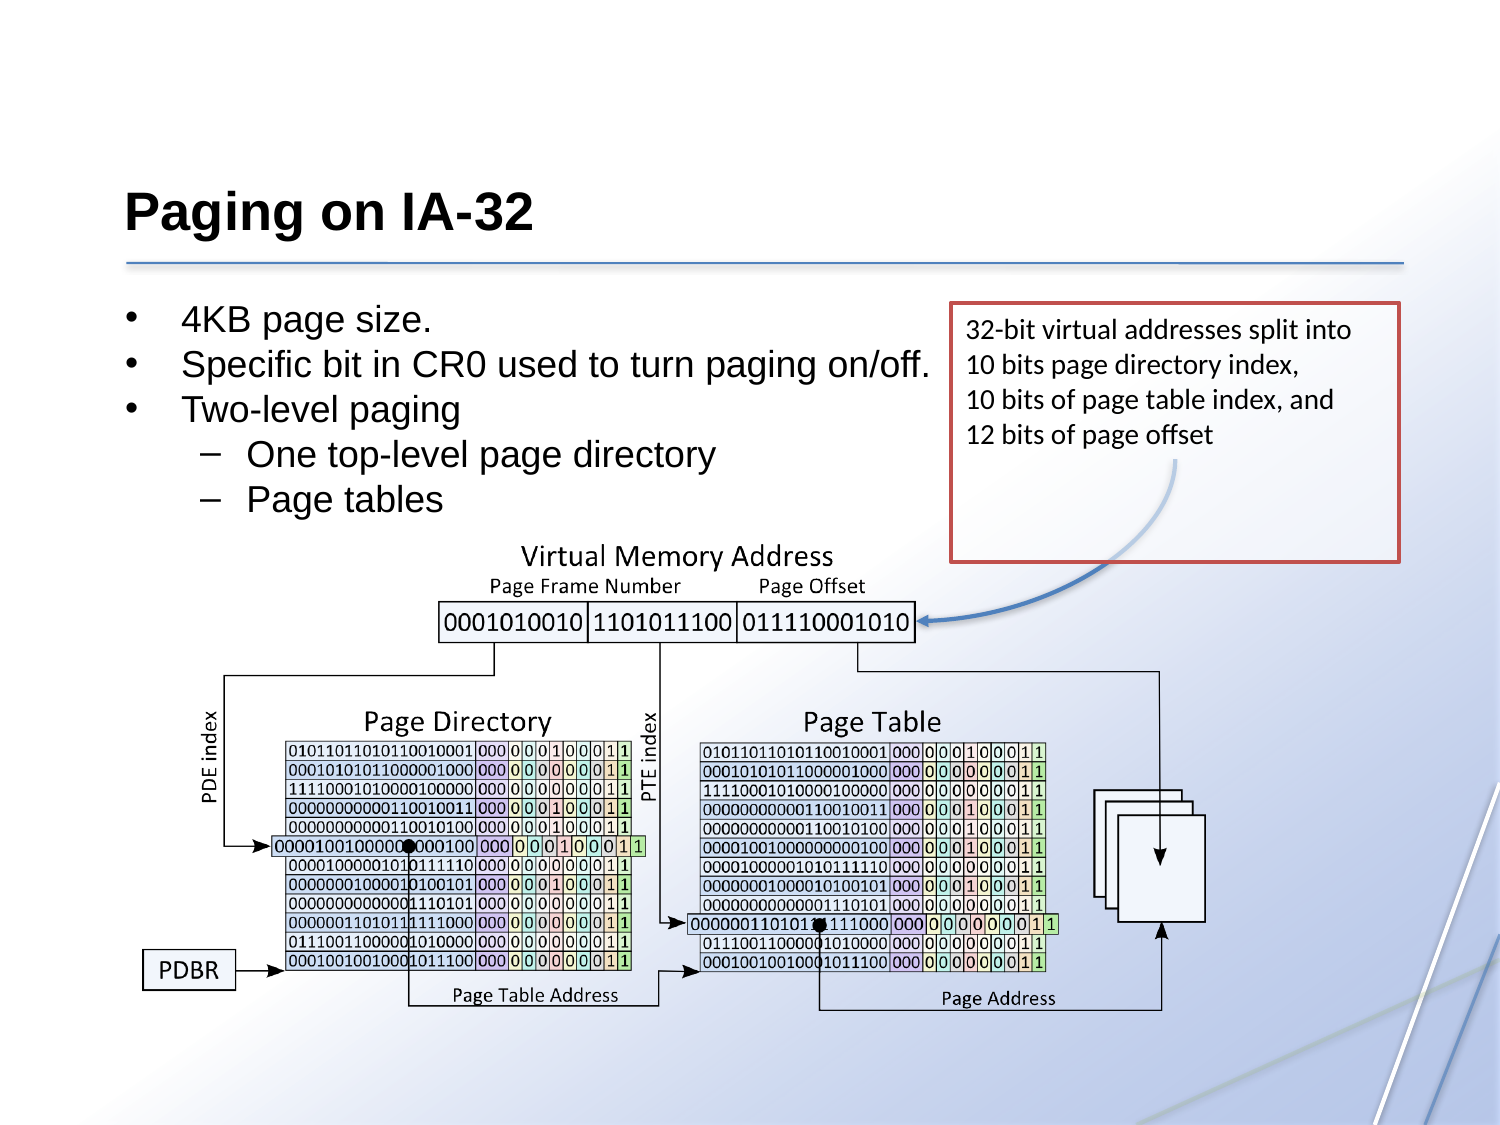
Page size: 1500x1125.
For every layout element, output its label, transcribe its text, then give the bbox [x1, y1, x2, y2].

text_box 32-bit virtual addresses split into 10 bits page directory index, 10 bits of page table index, and 12 bits of page offset [950, 302, 1400, 562]
text_box Paging on IA-32 [109, 49, 1403, 249]
picture [142, 544, 1206, 1012]
text_box 4KB page size. Specific bit in CR0 used to turn paging on/off. Two-level paging One top-level page directory Page tables [109, 287, 1404, 1005]
